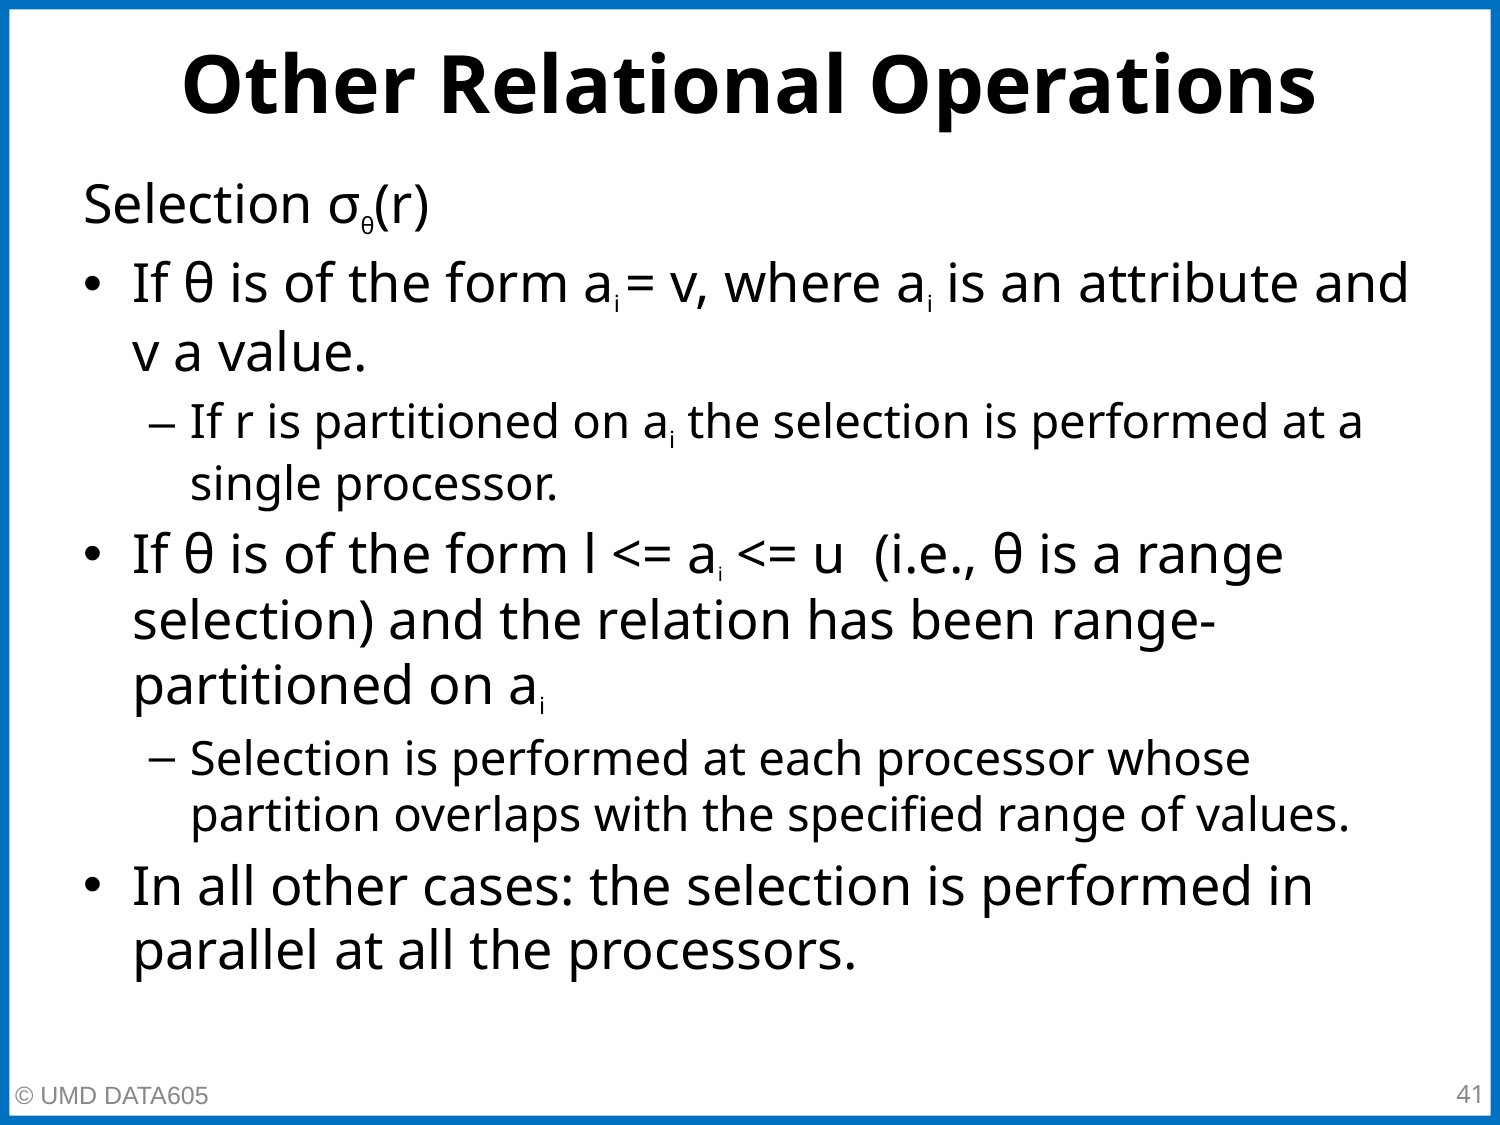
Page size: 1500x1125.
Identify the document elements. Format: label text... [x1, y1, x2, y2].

title Other Relational Operations [24, 24, 1475, 138]
list Selection σθ(r) If θ is of the form ai = v, where ai is an attribute and v a value. If r is partitioned on ai the selection is performed at a single processor. If θ is of the form l <= ai <= u (i.e., θ is a range selection) and the relation has been range-partitioned on ai Selection is performed at each processor whose partition overlaps with the specified range of values. In all other cases: the selection is performed in parallel at all the processors. [68, 162, 1448, 990]
slide_number ‹#› [1149, 1065, 1500, 1125]
